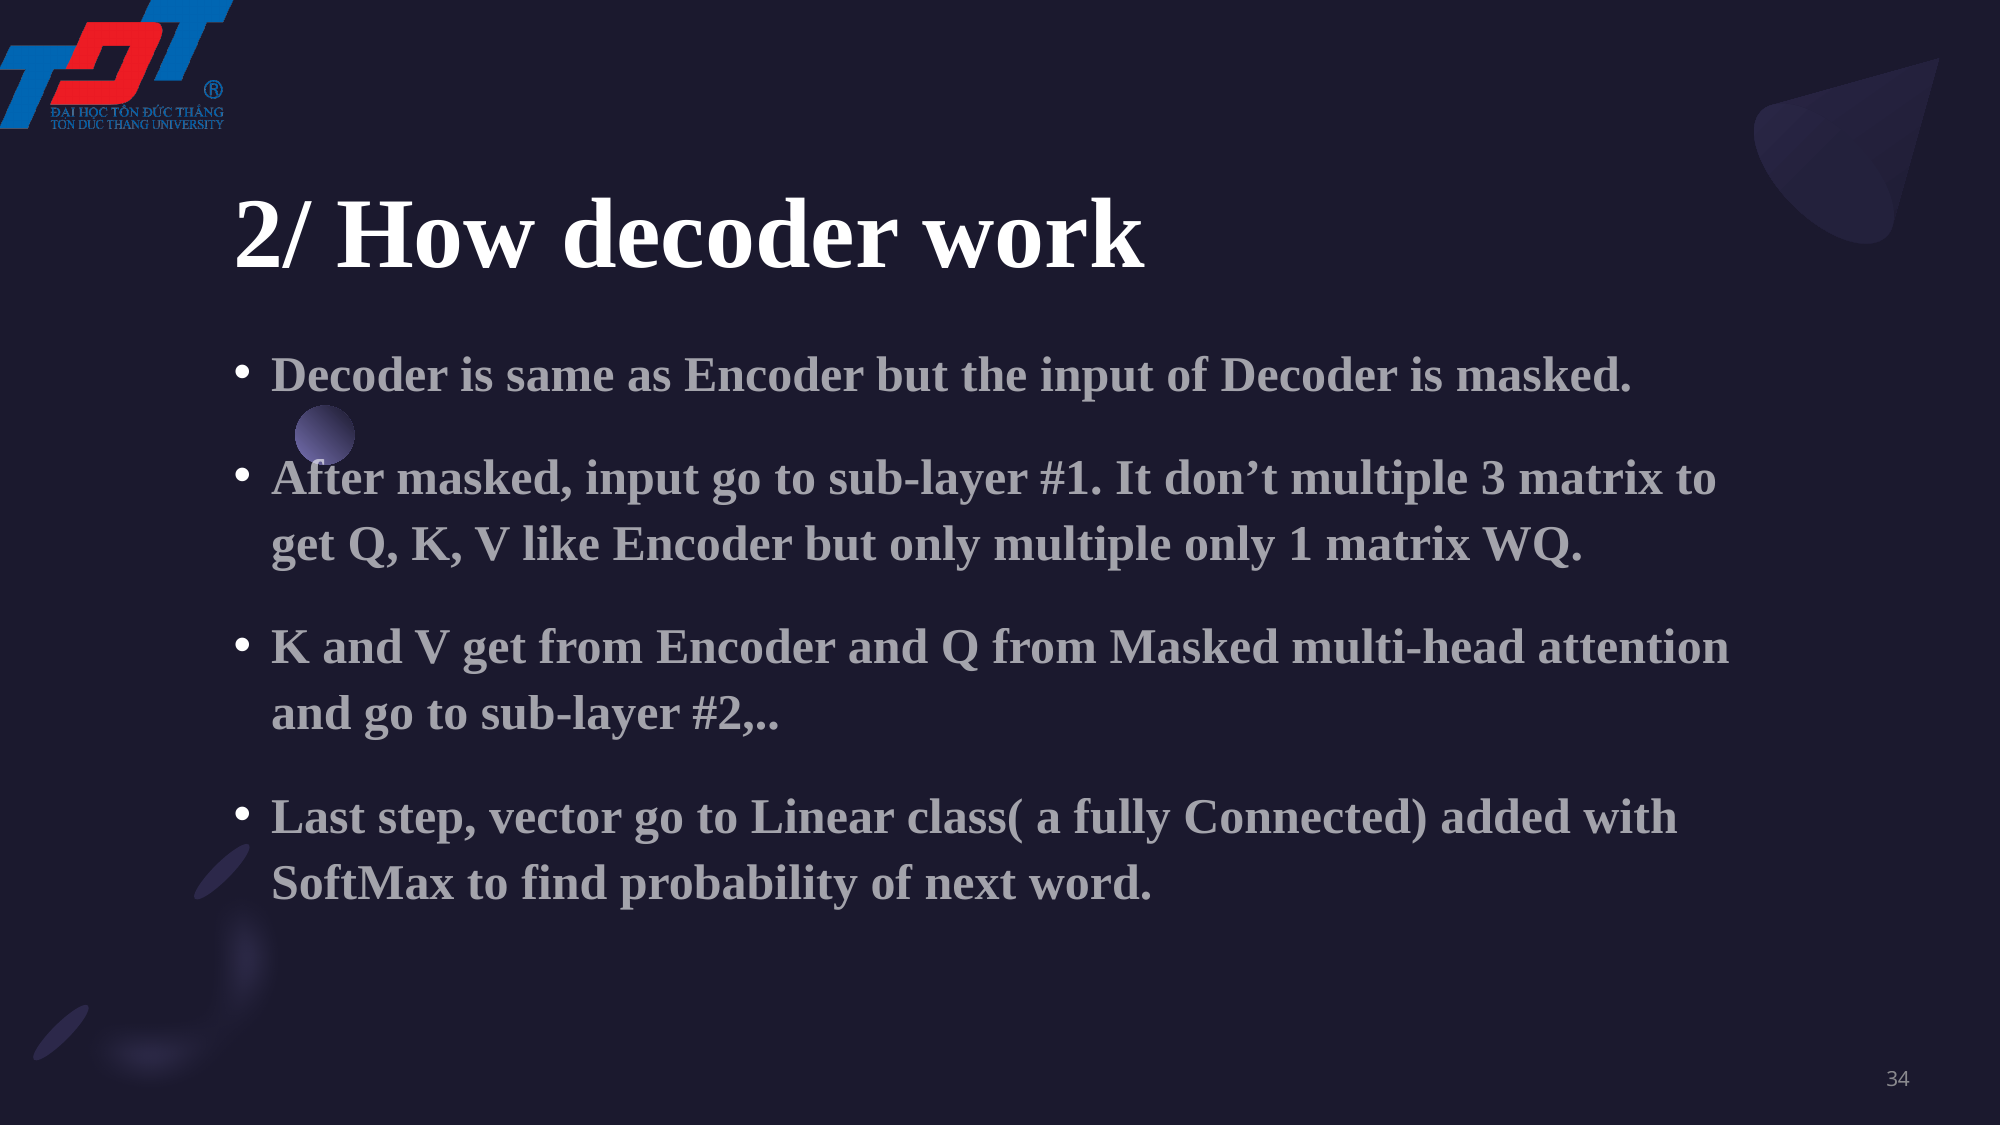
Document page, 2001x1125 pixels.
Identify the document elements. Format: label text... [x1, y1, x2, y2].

title 2/ How decoder work [233, 180, 1883, 283]
slide_number 34 [1632, 1067, 1910, 1093]
list Decoder is same as Encoder but the input of Decoder is masked. After masked, input go to sub-layer #1. It don’t multiple 3 matrix to get Q, K, V like Encoder but only multiple only 1 matrix WQ. K and V get from Encoder and Q from Masked multi-head attention and go to sub-layer #2,.. Last step, vector go to Linear class( a fully Connected) added with SoftMax to find probability of next word. [233, 334, 1751, 976]
picture [0, 0, 234, 129]
